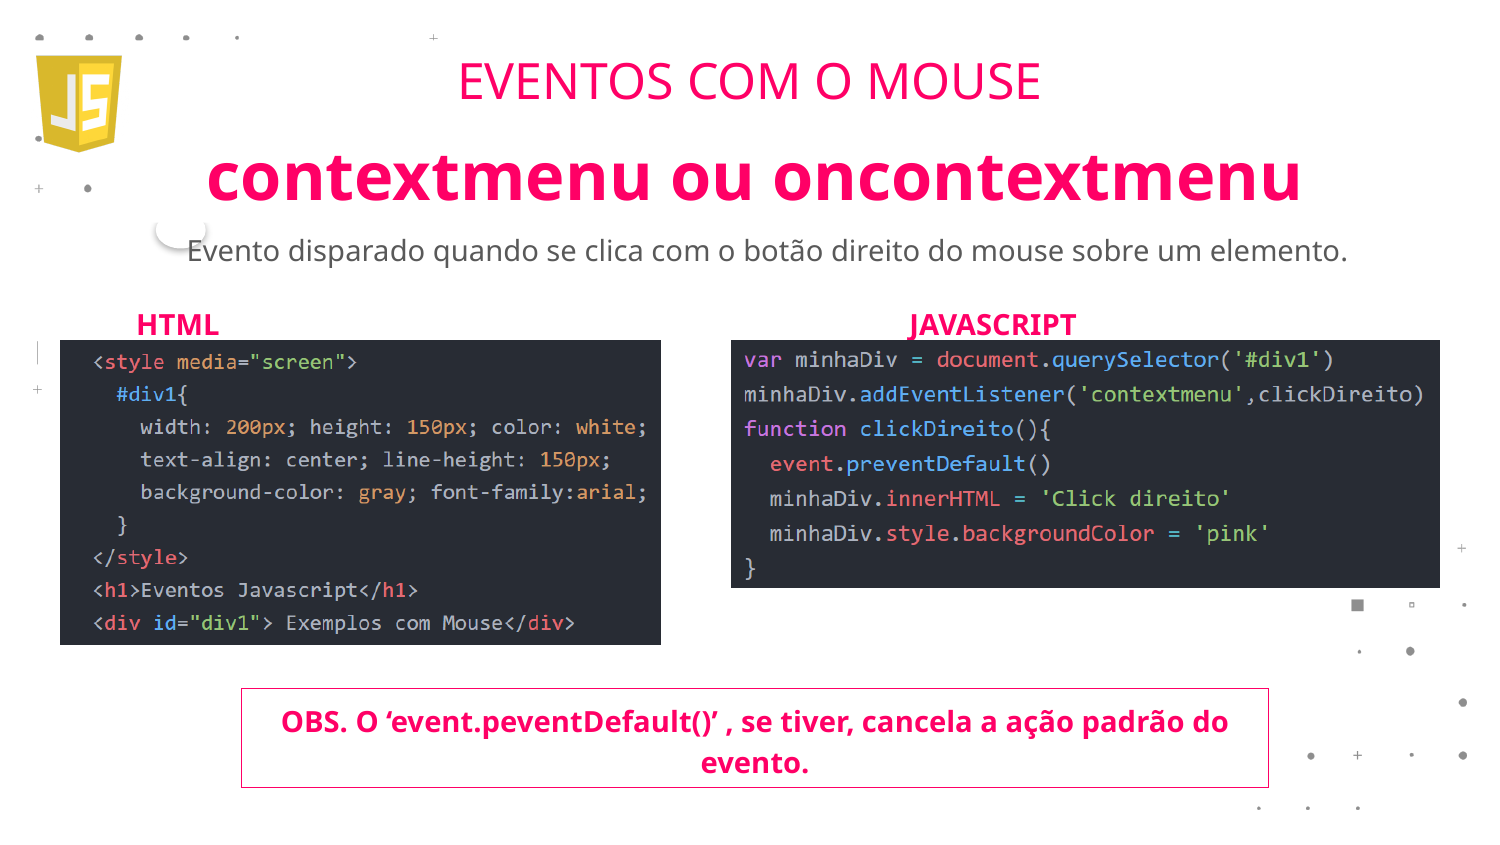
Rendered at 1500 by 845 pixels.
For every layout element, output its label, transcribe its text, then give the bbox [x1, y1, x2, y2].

text_box EVENTOS COM O MOUSE [26, 40, 1474, 118]
text_box Evento disparado quando se clica com o botão direito do mouse sobre um elemento. [91, 216, 1444, 277]
text_box OBS. O ‘event.peventDefault()’ , se tiver, cancela a ação padrão do evento. [241, 688, 1269, 788]
text_box contextmenu ou oncontextmenu [127, 125, 1384, 223]
text_box HTML JAVASCRIPT [121, 304, 1474, 336]
picture [33, 34, 1467, 40]
picture [0, 50, 1467, 810]
